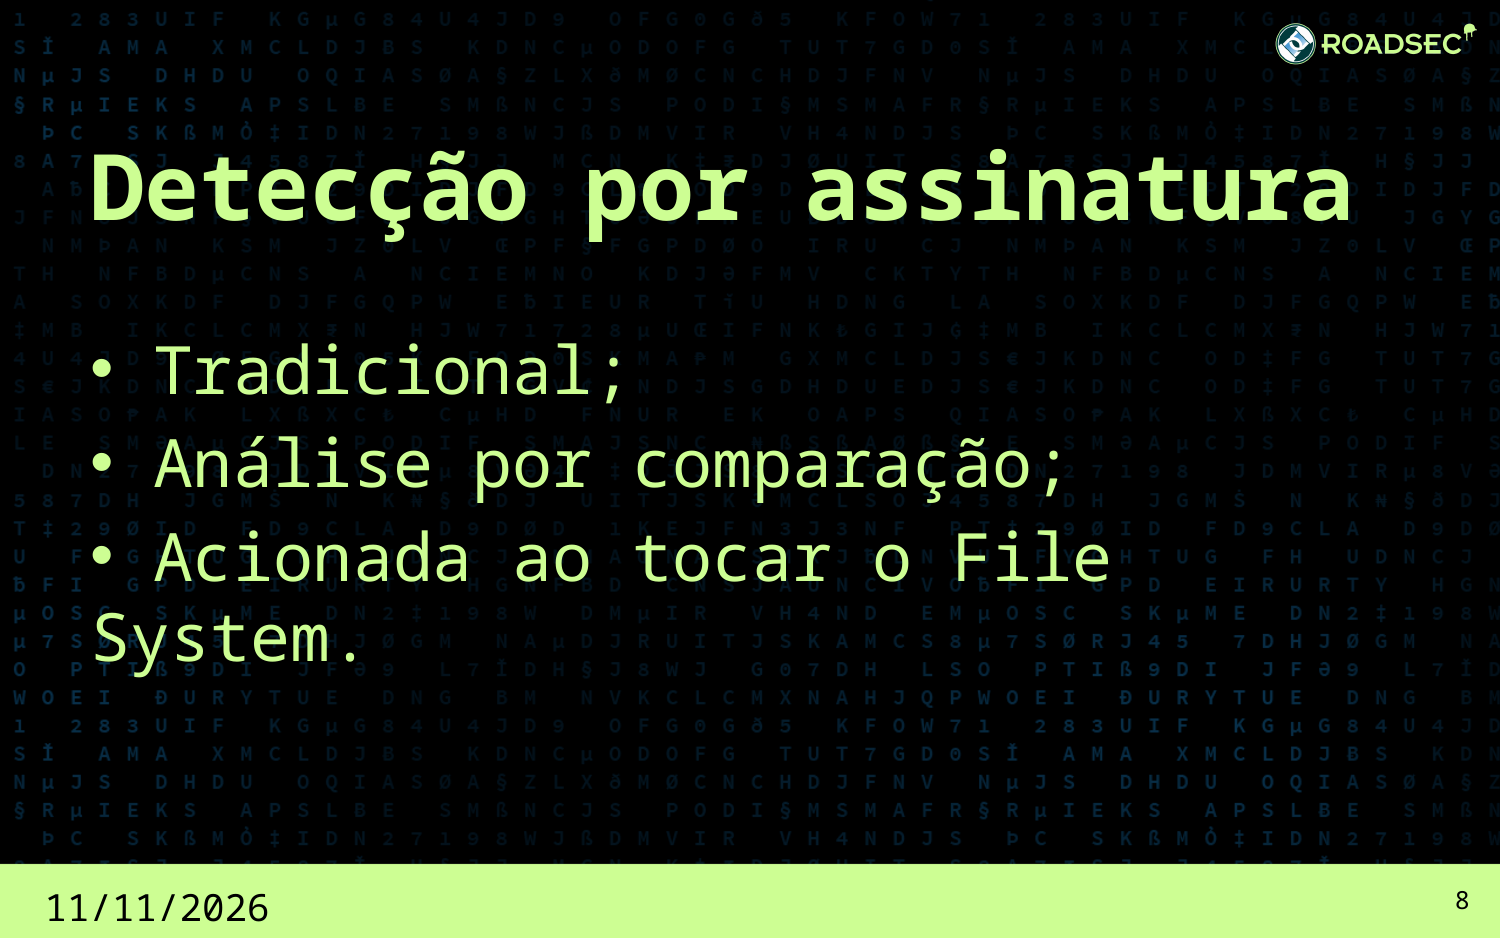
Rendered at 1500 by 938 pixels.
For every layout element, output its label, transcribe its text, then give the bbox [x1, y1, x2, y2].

title Detecção por assinatura [75, 105, 1425, 263]
picture [0, 0, 1500, 938]
list Tradicional; Análise por comparação; Acionada ao tocar o File System. [75, 320, 1425, 838]
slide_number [29, 876, 380, 927]
slide_number 8 [1134, 876, 1485, 927]
